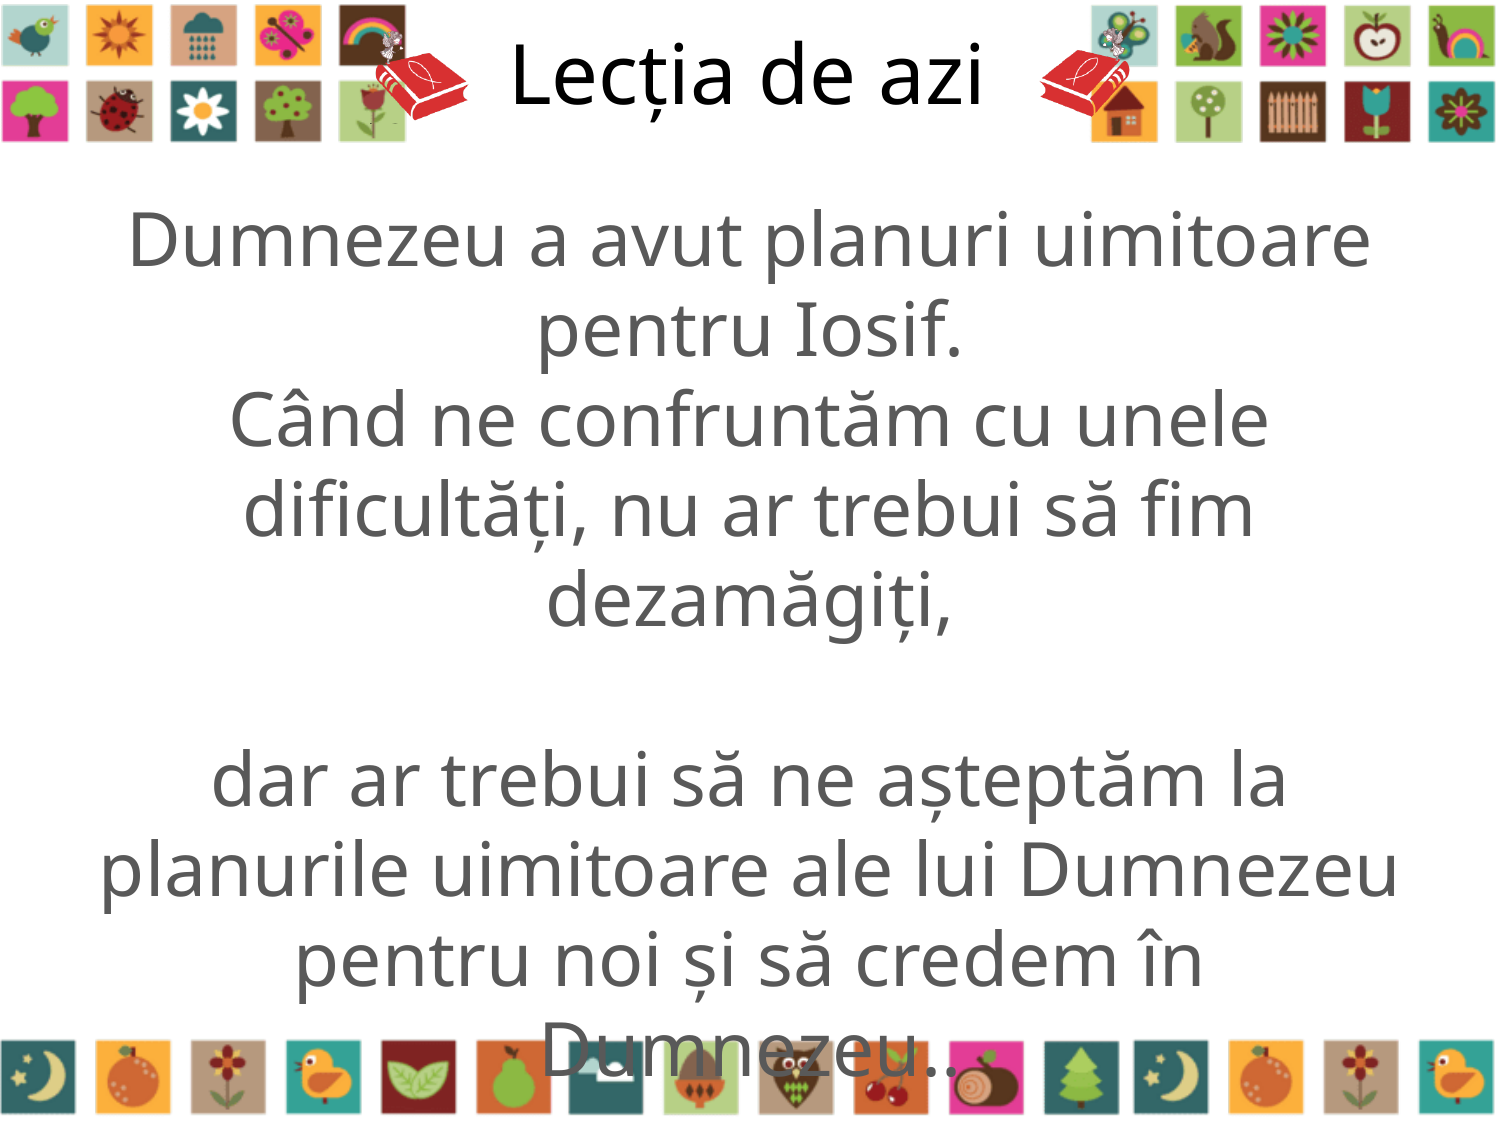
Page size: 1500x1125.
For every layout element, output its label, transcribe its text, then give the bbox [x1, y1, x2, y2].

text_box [0, 1028, 1500, 1118]
text_box Lecția de azi [425, 13, 1077, 129]
text_box Dumnezeu a avut planuri uimitoare pentru Iosif. Când ne confruntăm cu unele dificultăți, nu ar trebui să fim dezamăgiți, dar ar trebui să ne așteptăm la planurile uimitoare ale lui Dumnezeu pentru noi și să credem în Dumnezeu.. [76, 184, 1424, 1027]
picture [0, 3, 501, 150]
picture [1008, 3, 1500, 150]
